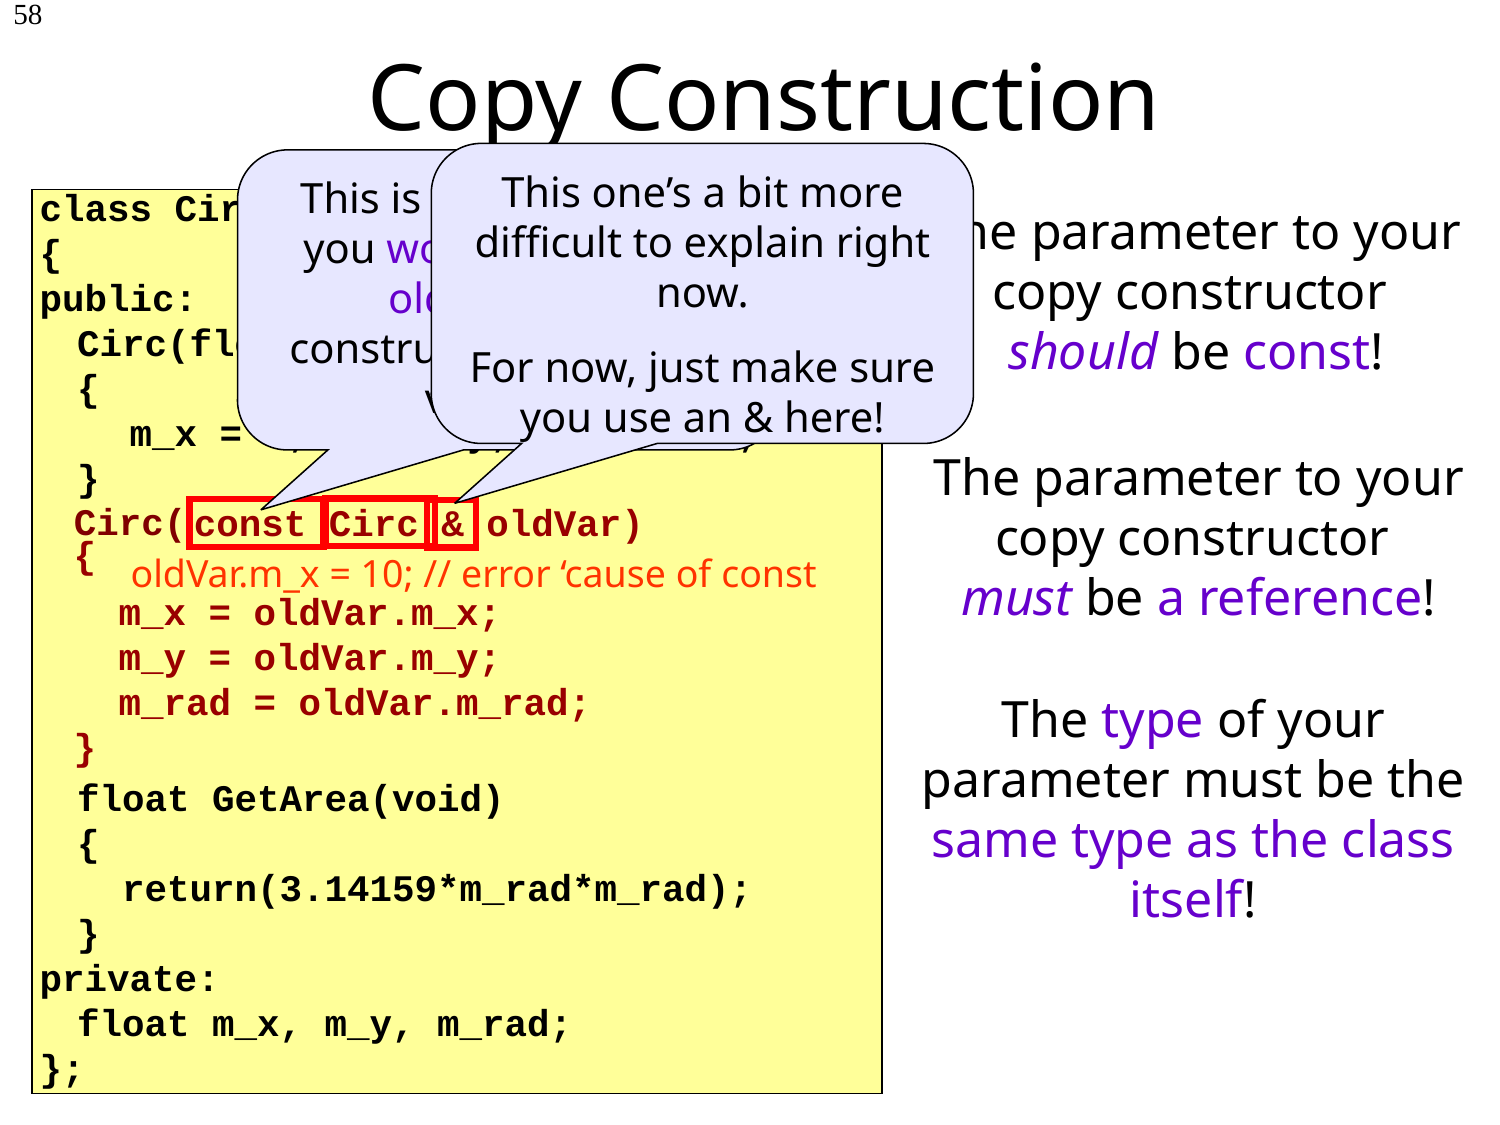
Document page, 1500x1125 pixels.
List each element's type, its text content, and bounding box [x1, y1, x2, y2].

text_box [325, 498, 436, 542]
text_box { m_x = oldVar.m_x; m_y = oldVar.m_y; m_rad = oldVar.m_rad; } [58, 523, 606, 776]
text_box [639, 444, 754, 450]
text_box class Circ { public: Circ(float x, float y, float r) { m_x = x; m_y = y; m_rad = r; } float GetArea(void) { return(3.14159*m_rad*m_rad); } private: float m_x, m_y, m_rad; }; [24, 176, 913, 1122]
text_box [436, 499, 476, 542]
text_box const Circ & oldVar) [473, 491, 659, 542]
text_box Copy Construction [54, 0, 1475, 188]
text_box const Circ & oldVar) [179, 491, 280, 523]
text_box [189, 498, 324, 542]
text_box This is a promise that you won’t modify the oldVar while constructing your new variable! [237, 149, 519, 510]
slide_number 58 [0, 0, 54, 63]
text_box Circ( [58, 490, 201, 523]
text_box The parameter to your copy constructor must be a reference! [905, 438, 1493, 634]
text_box oldVar.m_x = 10; // error ‘cause of const [115, 542, 833, 603]
text_box The parameter to your copy constructor should be const! [974, 192, 1477, 388]
text_box const Circ & oldVar) [305, 491, 467, 523]
text_box The type of your parameter must be the same type as the class itself! [901, 680, 1485, 935]
text_box This one’s a bit more difficult to explain right now. For now, just make sure you use an & here! [431, 143, 974, 504]
